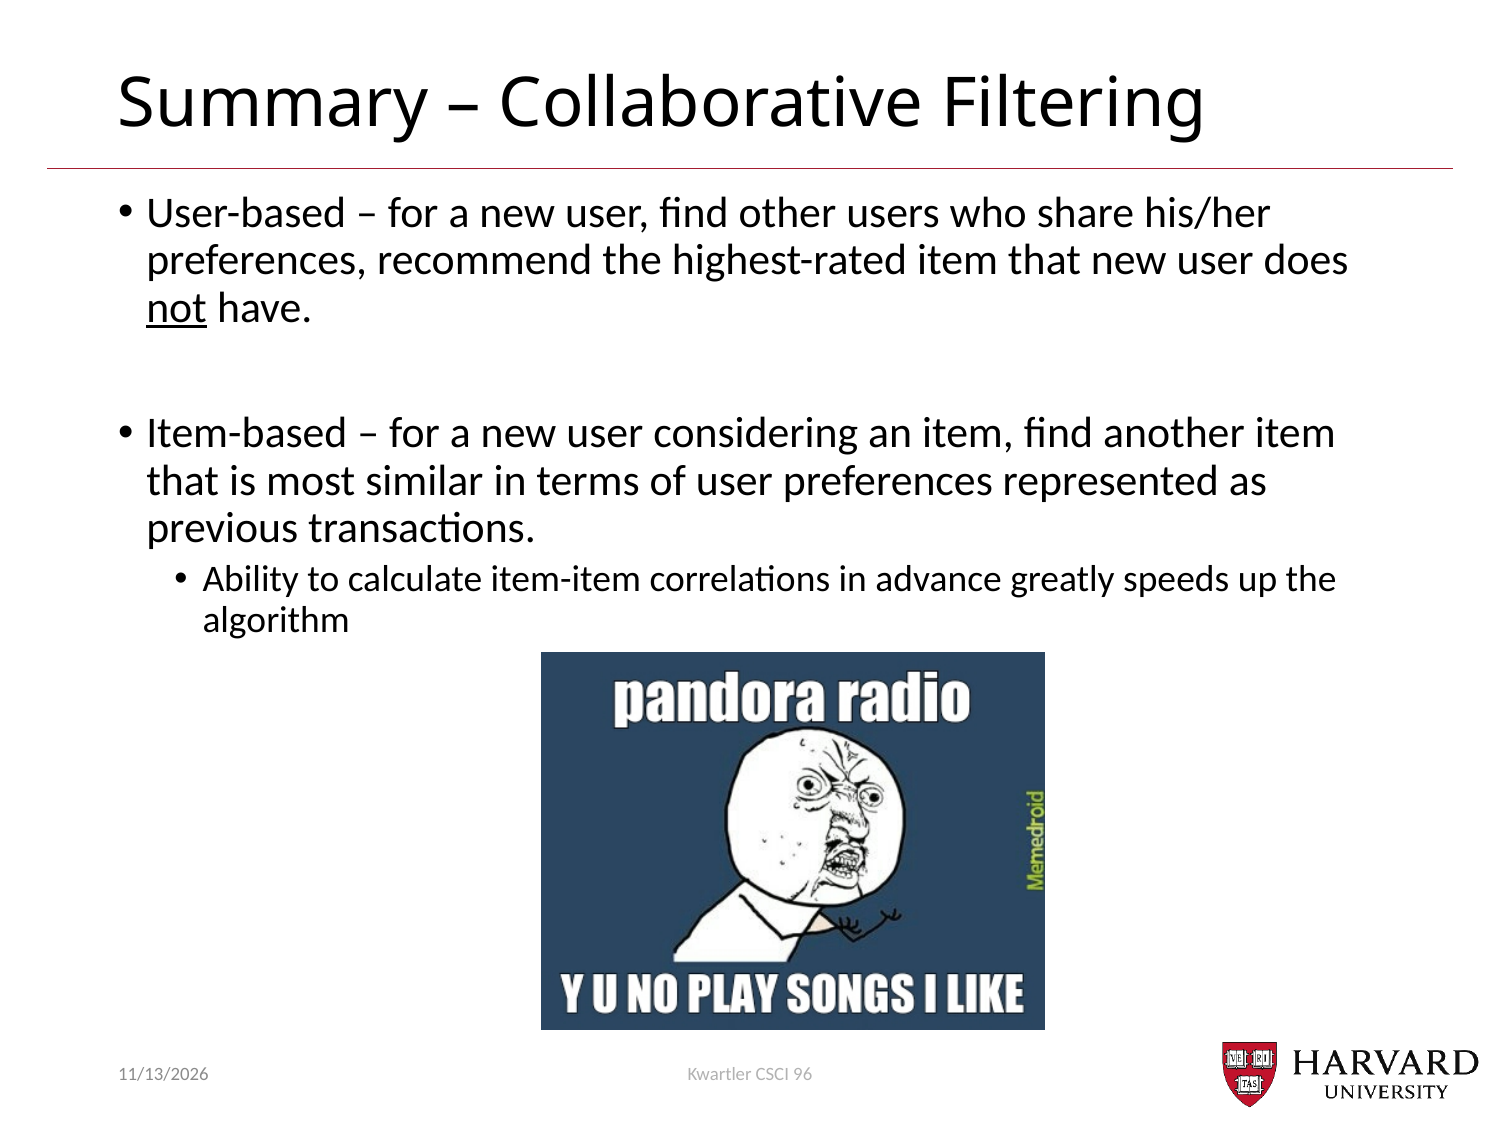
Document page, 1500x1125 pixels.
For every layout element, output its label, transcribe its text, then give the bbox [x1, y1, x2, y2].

picture [541, 652, 1045, 1030]
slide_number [103, 1042, 441, 1103]
picture [1200, 1024, 1500, 1125]
title Summary – Collaborative Filtering [103, 59, 1397, 157]
list User-based – for a new user, find other users who share his/her preferences, recommend the highest-rated item that new user does not have. Item-based – for a new user considering an item, find another item that is most similar in terms of user preferences represented as previous transactions. Ability to calculate item-item correlations in advance greatly speeds up the algorithm [103, 182, 1397, 1023]
footer Kwartler CSCI 96 [496, 1042, 1004, 1103]
